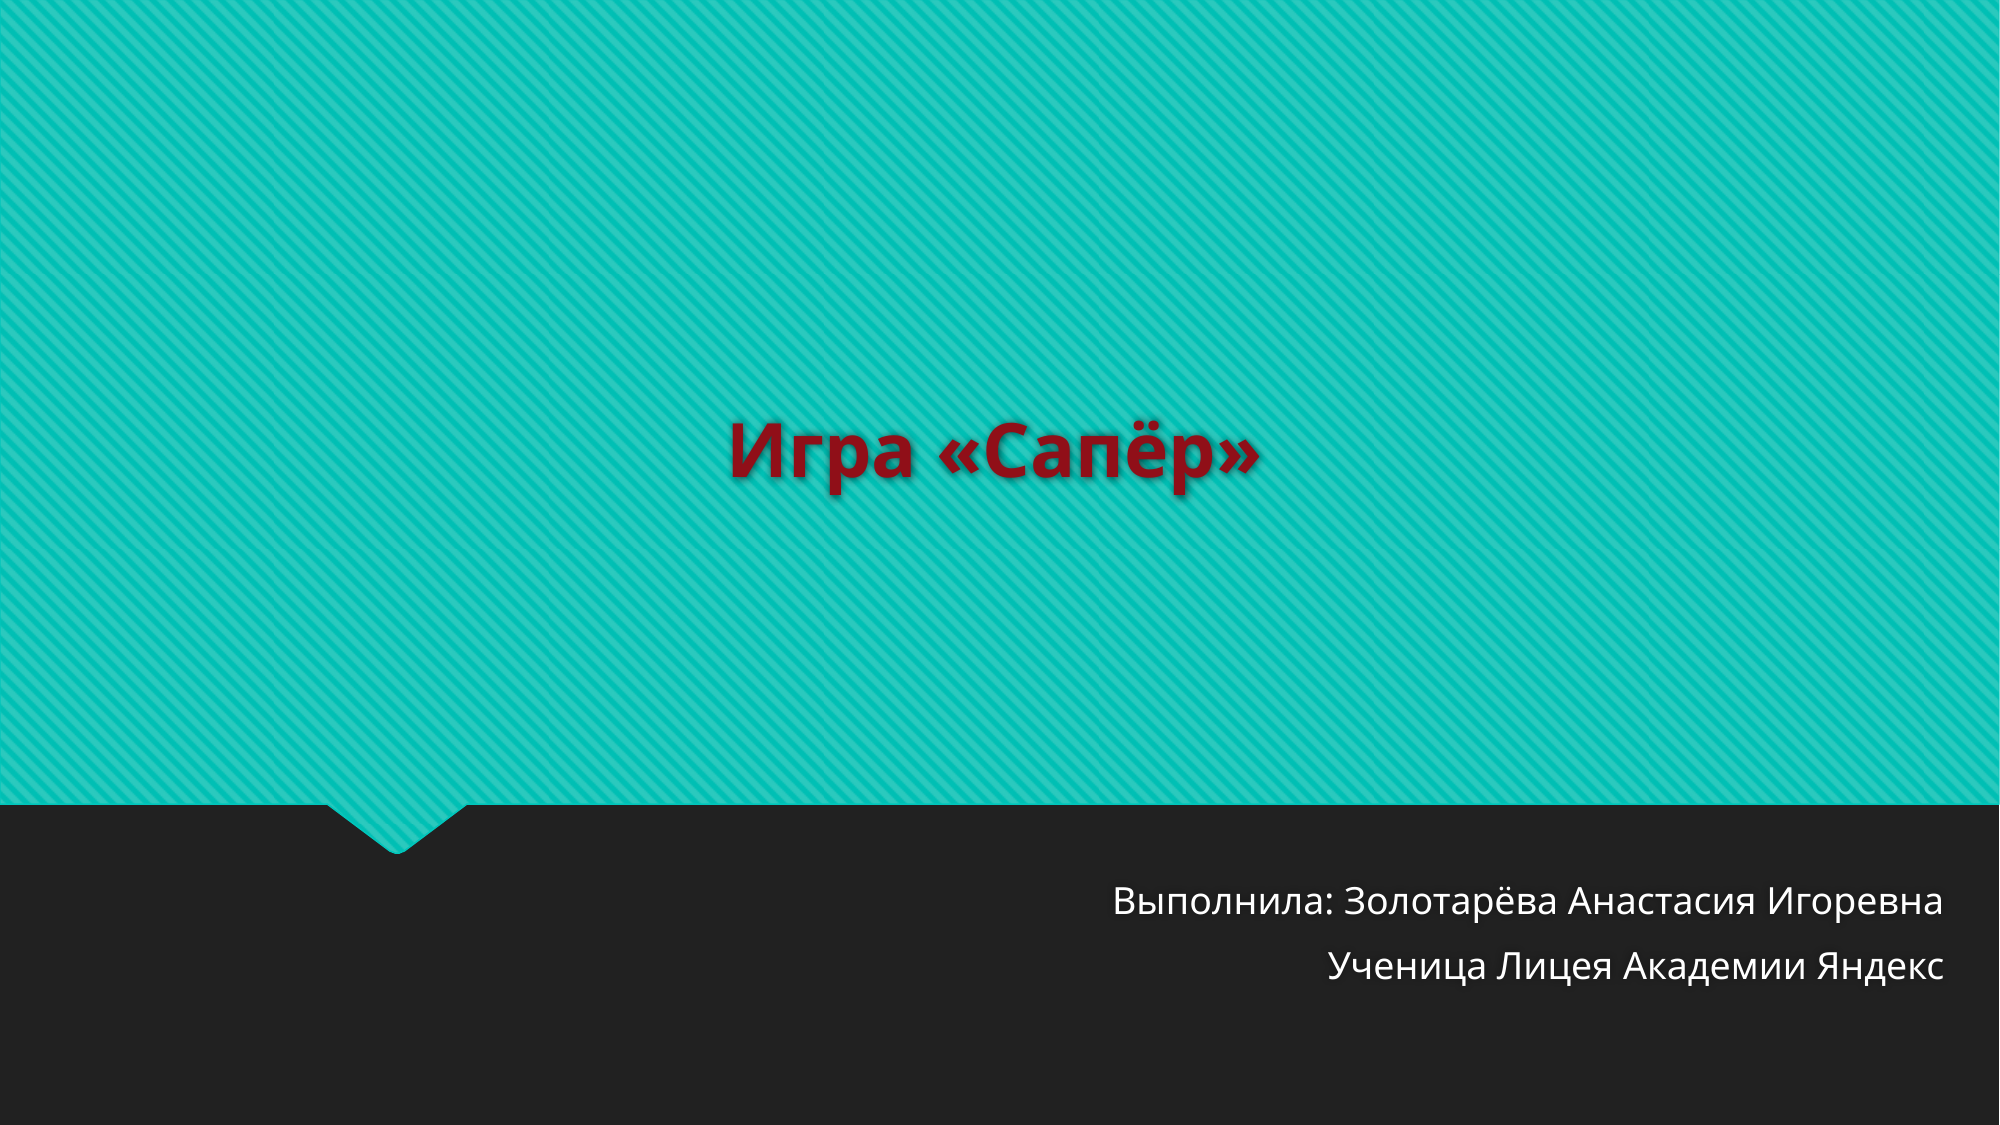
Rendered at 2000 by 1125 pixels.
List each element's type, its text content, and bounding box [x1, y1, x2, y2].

title Игра «Сапёр» [174, 299, 1815, 500]
subtitle Выполнила: Золотарёва Анастасия Игоревна Ученица Лицея Академии Яндекс [609, 869, 1960, 1070]
